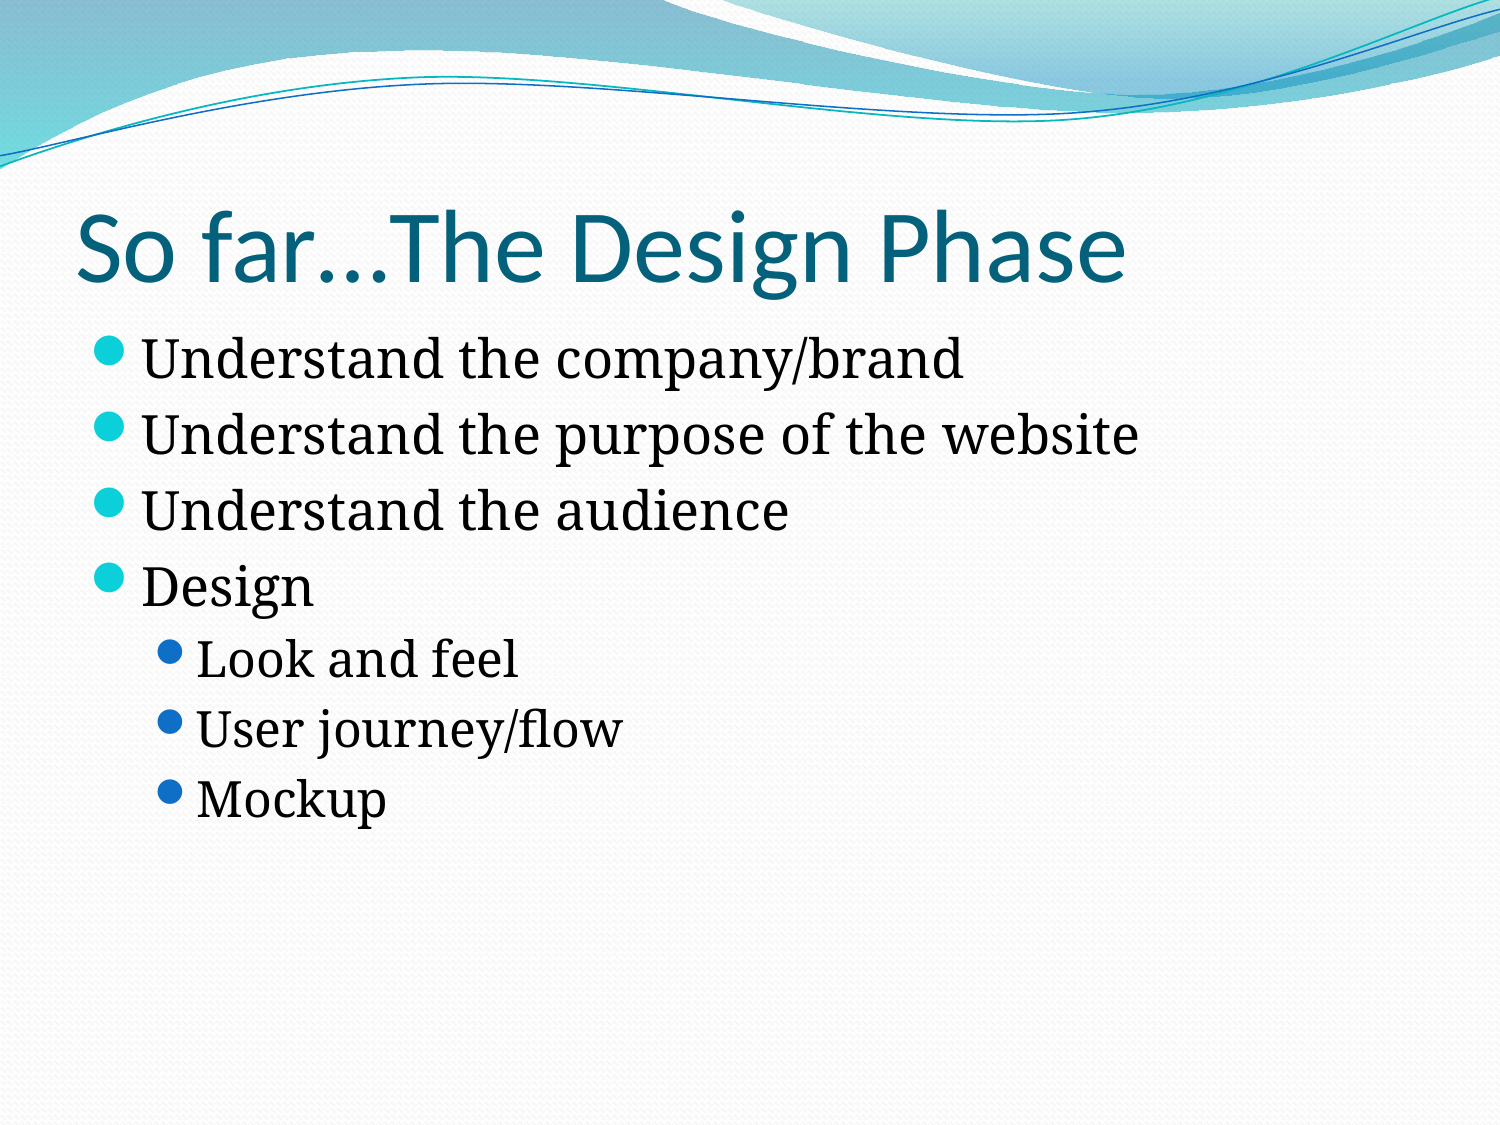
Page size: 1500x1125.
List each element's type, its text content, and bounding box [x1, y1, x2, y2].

title So far…The Design Phase [75, 115, 1425, 303]
list Understand the company/brand Understand the purpose of the website Understand the audience Design Look and feel User journey/flow Mockup [75, 317, 1425, 1038]
